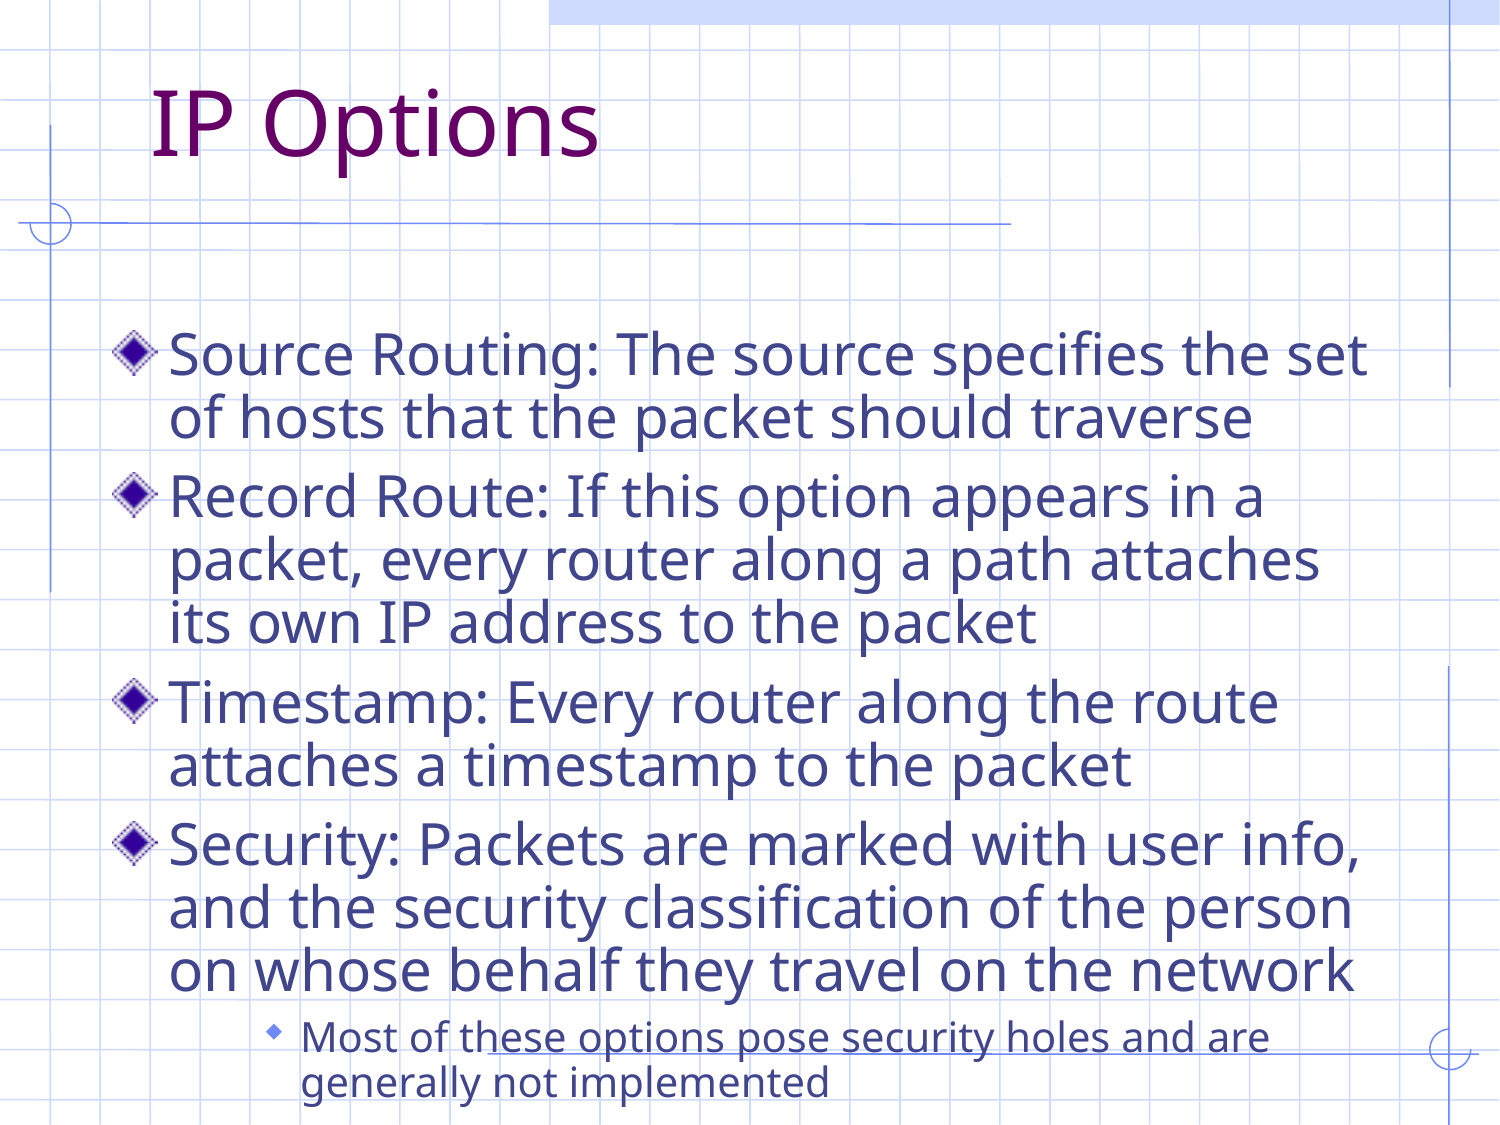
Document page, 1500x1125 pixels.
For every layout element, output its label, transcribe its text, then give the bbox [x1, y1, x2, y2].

title IP Options [149, 0, 1425, 236]
picture [112, 330, 158, 376]
picture [112, 678, 158, 724]
picture [112, 821, 158, 866]
picture [112, 472, 158, 518]
list Source Routing: The source specifies the set of hosts that the packet should traverse Record Route: If this option appears in a packet, every router along a path attaches its own IP address to the packet Timestamp: Every router along the route attaches a timestamp to the packet Security: Packets are marked with user info, and the security classification of the person on whose behalf they travel on the network Most of these options pose security holes and are generally not implemented [112, 324, 1388, 938]
